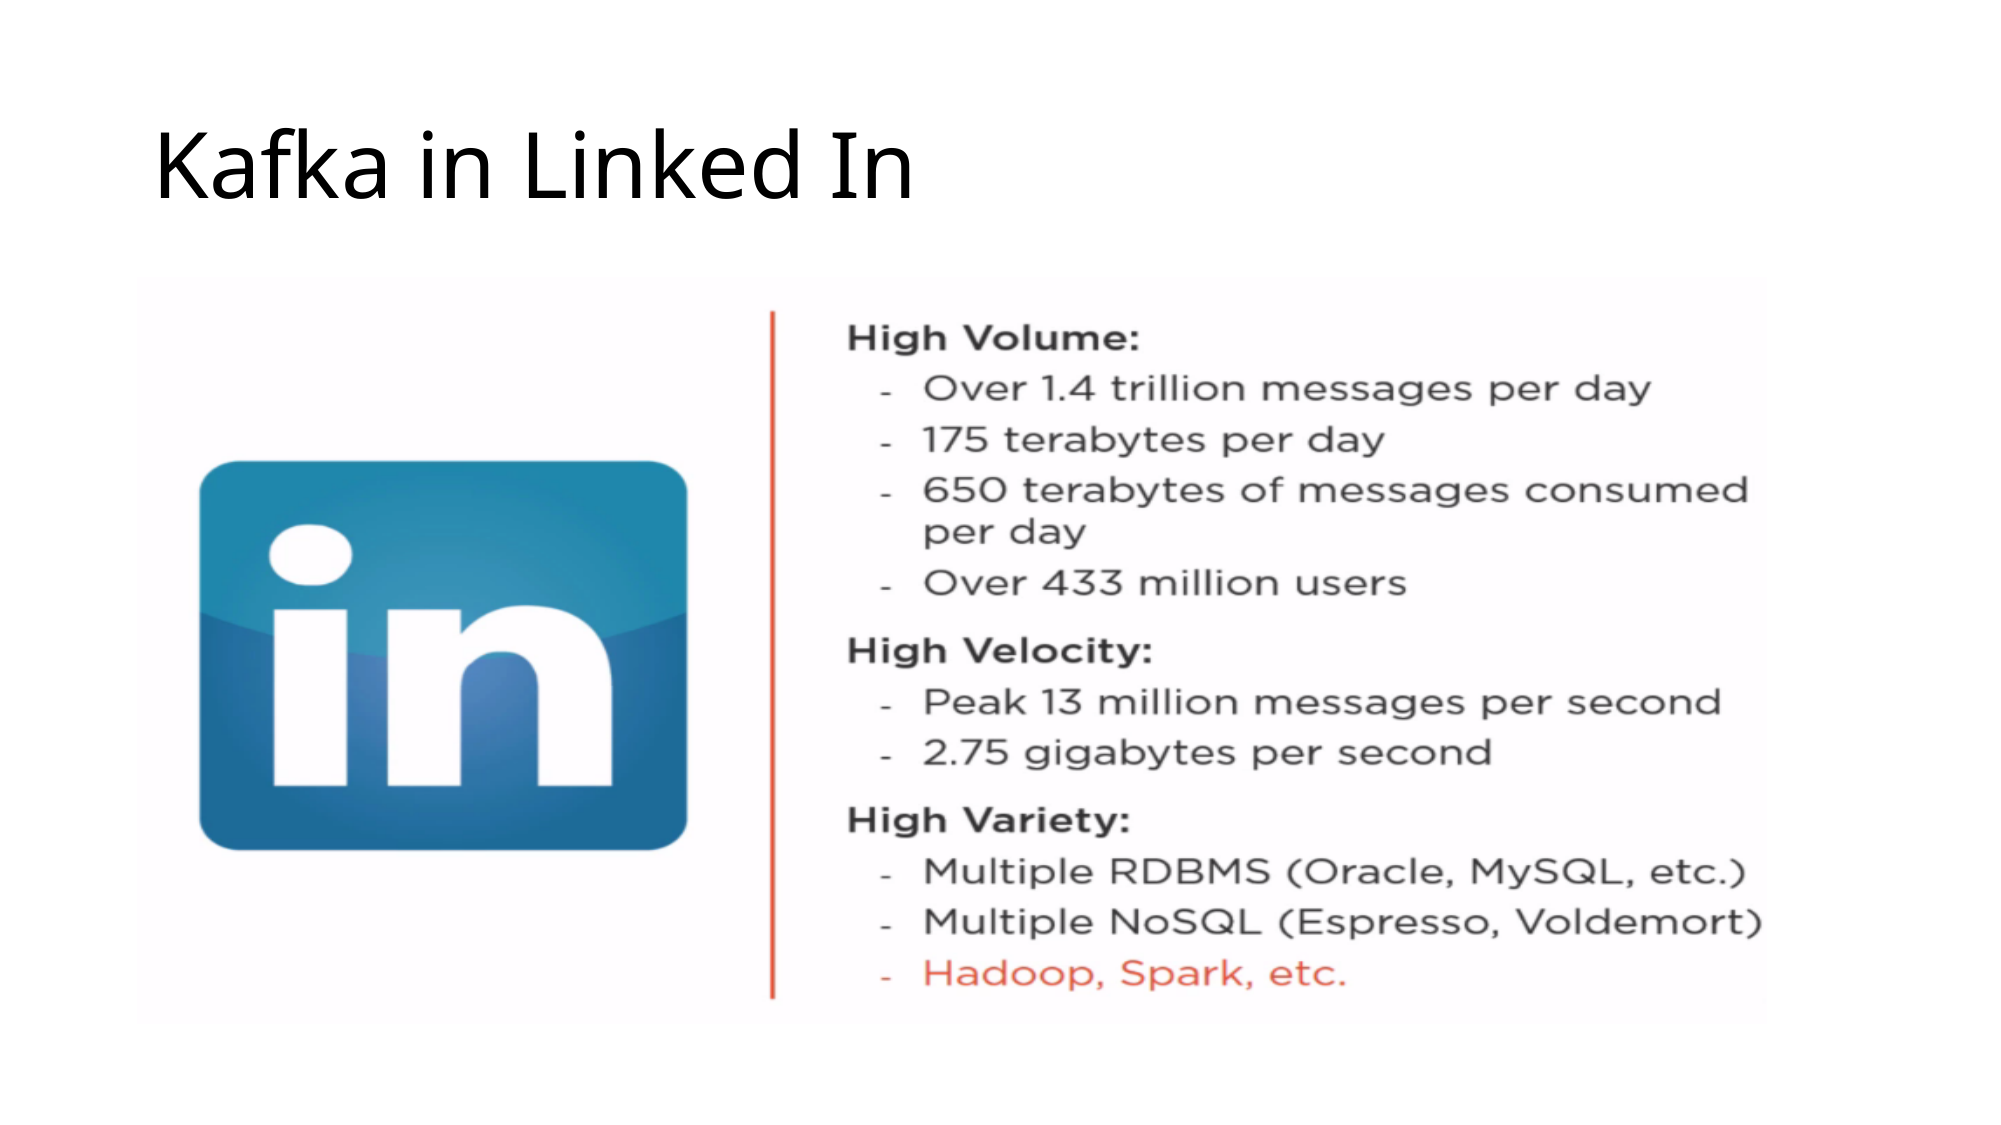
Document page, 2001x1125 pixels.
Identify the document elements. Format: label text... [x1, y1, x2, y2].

title Kafka in Linked In [137, 59, 1863, 278]
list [137, 277, 1767, 1024]
